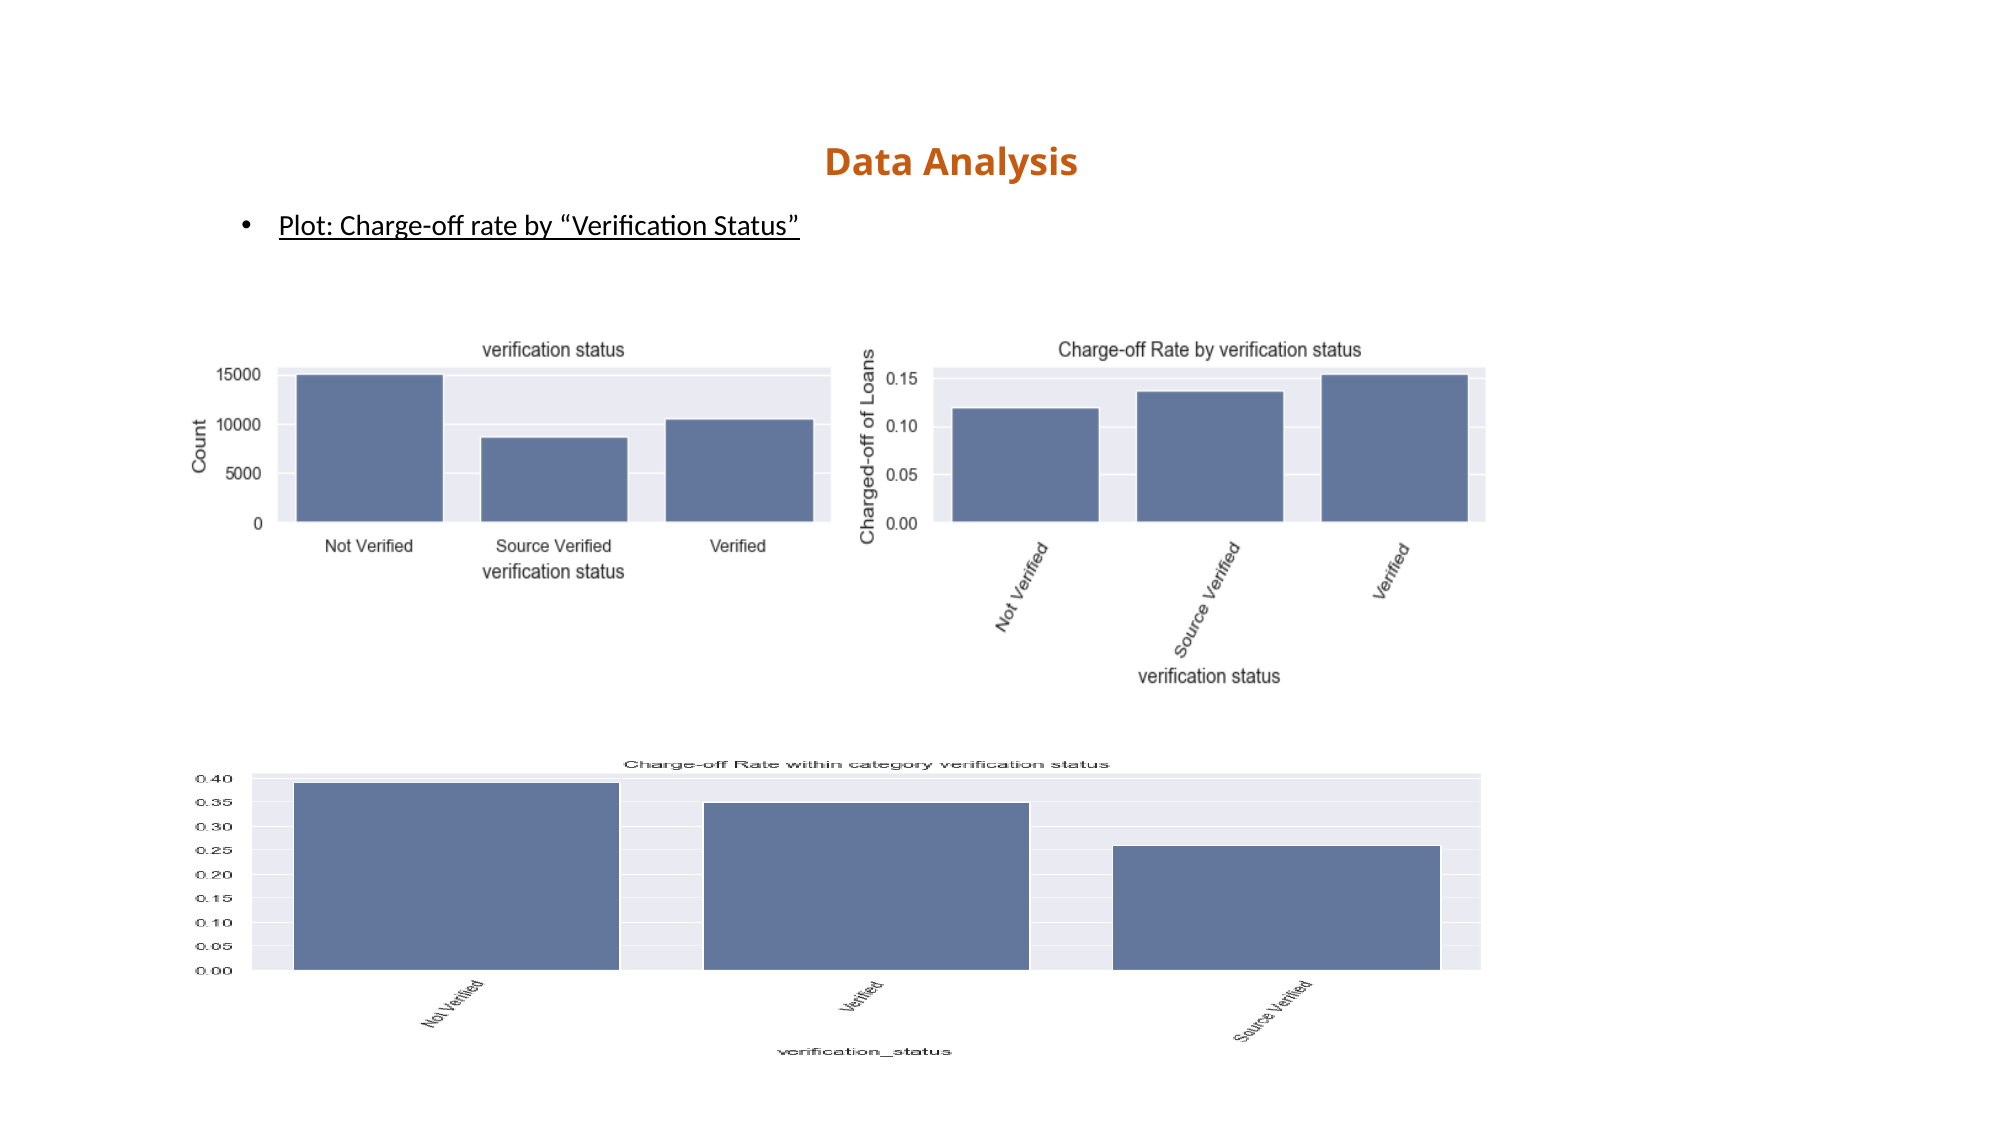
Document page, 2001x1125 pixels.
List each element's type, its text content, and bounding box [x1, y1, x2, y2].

list Plot: Charge-off rate by “Verification Status” [151, 203, 1829, 1058]
picture [181, 329, 1505, 700]
title Data Analysis [151, 126, 1752, 201]
picture [181, 754, 1505, 1061]
